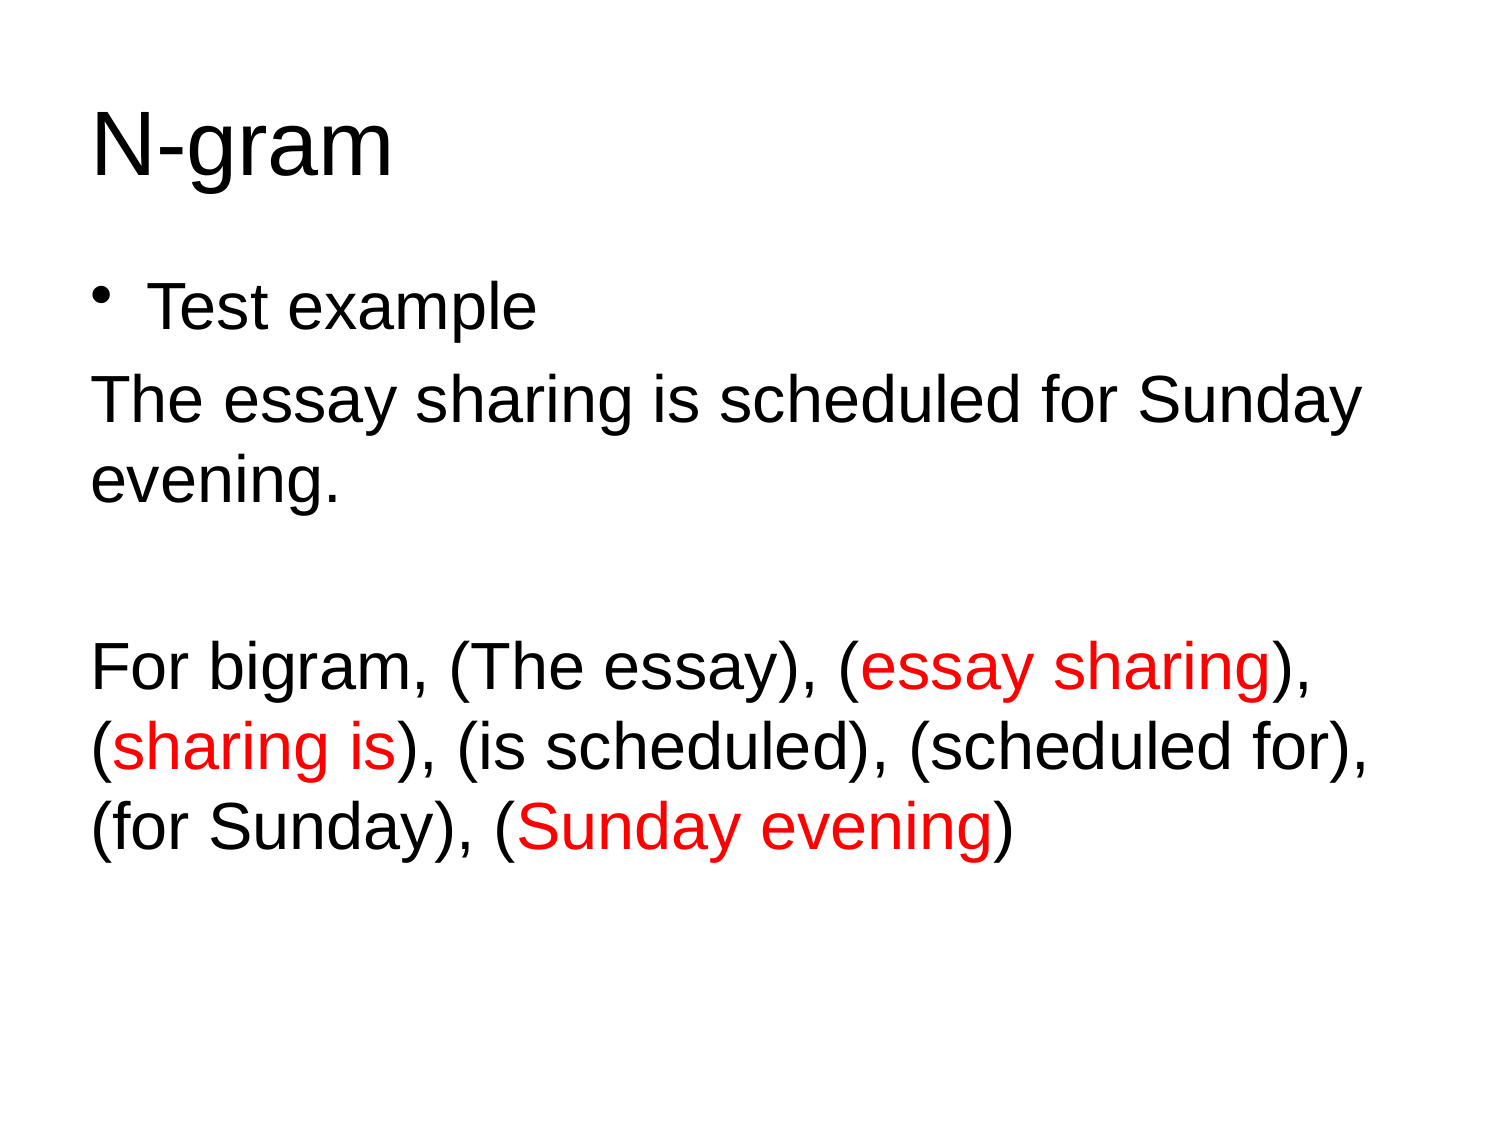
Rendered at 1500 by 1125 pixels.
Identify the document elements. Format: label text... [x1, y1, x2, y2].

list Test example The essay sharing is scheduled for Sunday evening. For bigram, (The essay), (essay sharing), (sharing is), (is scheduled), (scheduled for), (for Sunday), (Sunday evening) [74, 255, 1426, 999]
title N-gram [74, 44, 1426, 233]
